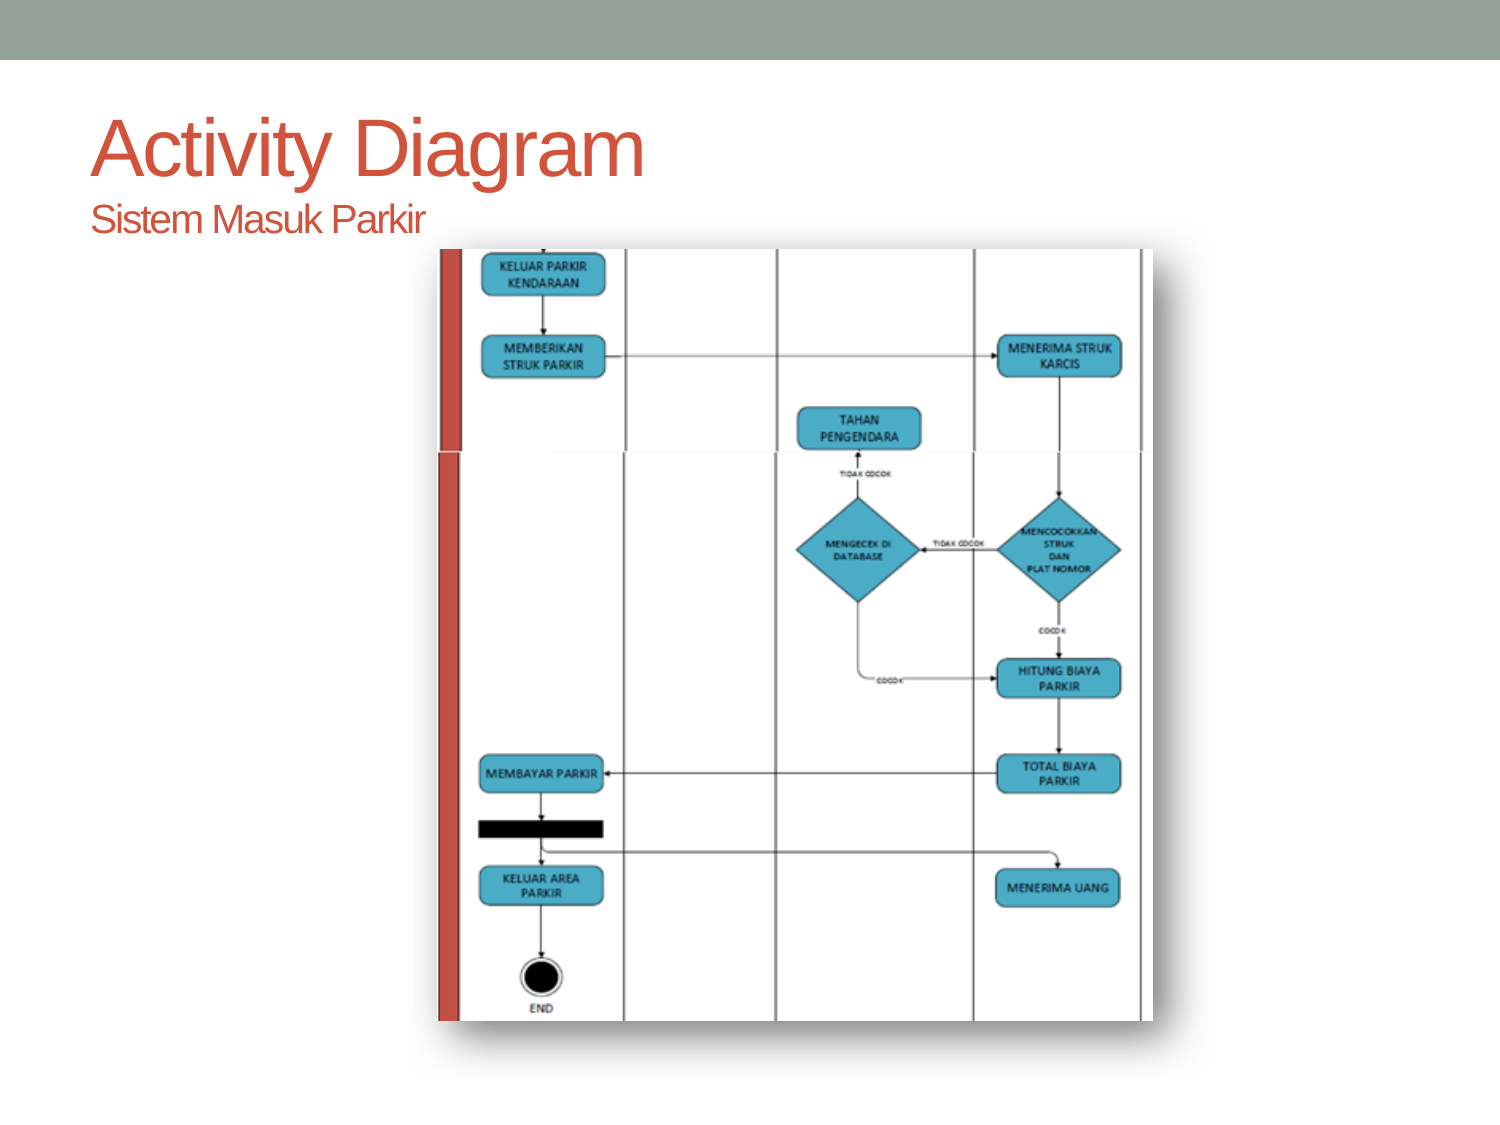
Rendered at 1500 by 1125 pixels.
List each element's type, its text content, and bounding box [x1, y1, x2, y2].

picture [437, 249, 1153, 1021]
title Activity Diagram Sistem Masuk Parkir [75, 87, 1425, 250]
